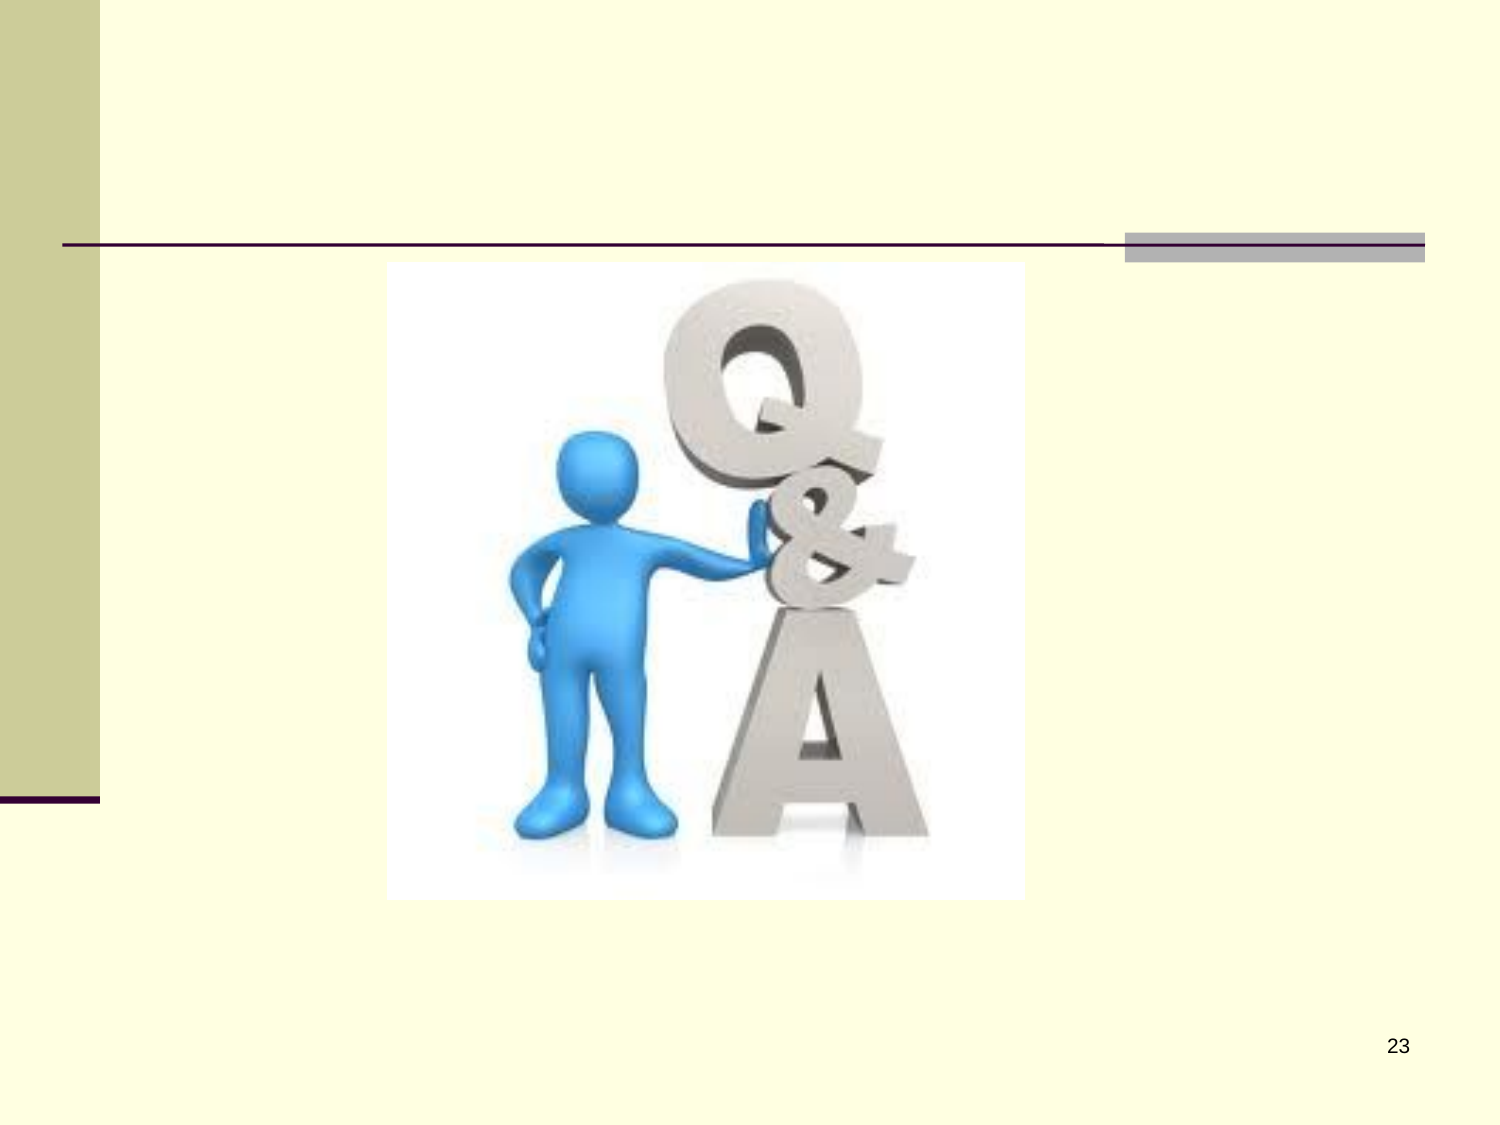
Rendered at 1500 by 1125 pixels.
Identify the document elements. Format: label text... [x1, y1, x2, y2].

slide_number 23 [1112, 1024, 1426, 1101]
picture [387, 262, 1026, 901]
